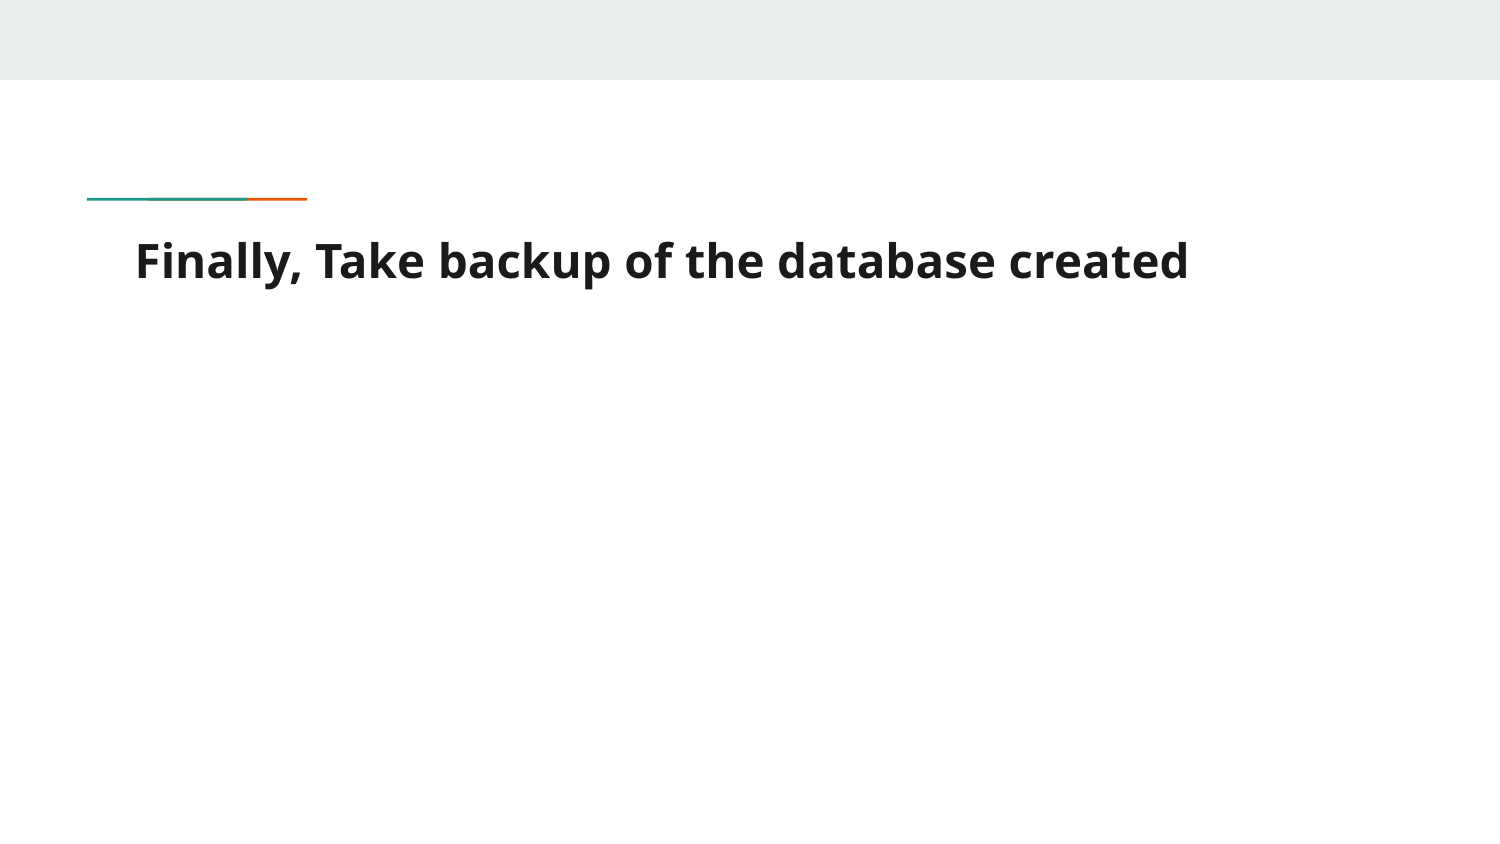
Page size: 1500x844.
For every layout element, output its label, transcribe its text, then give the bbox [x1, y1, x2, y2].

title Finally, Take backup of the database created [119, 216, 1381, 305]
